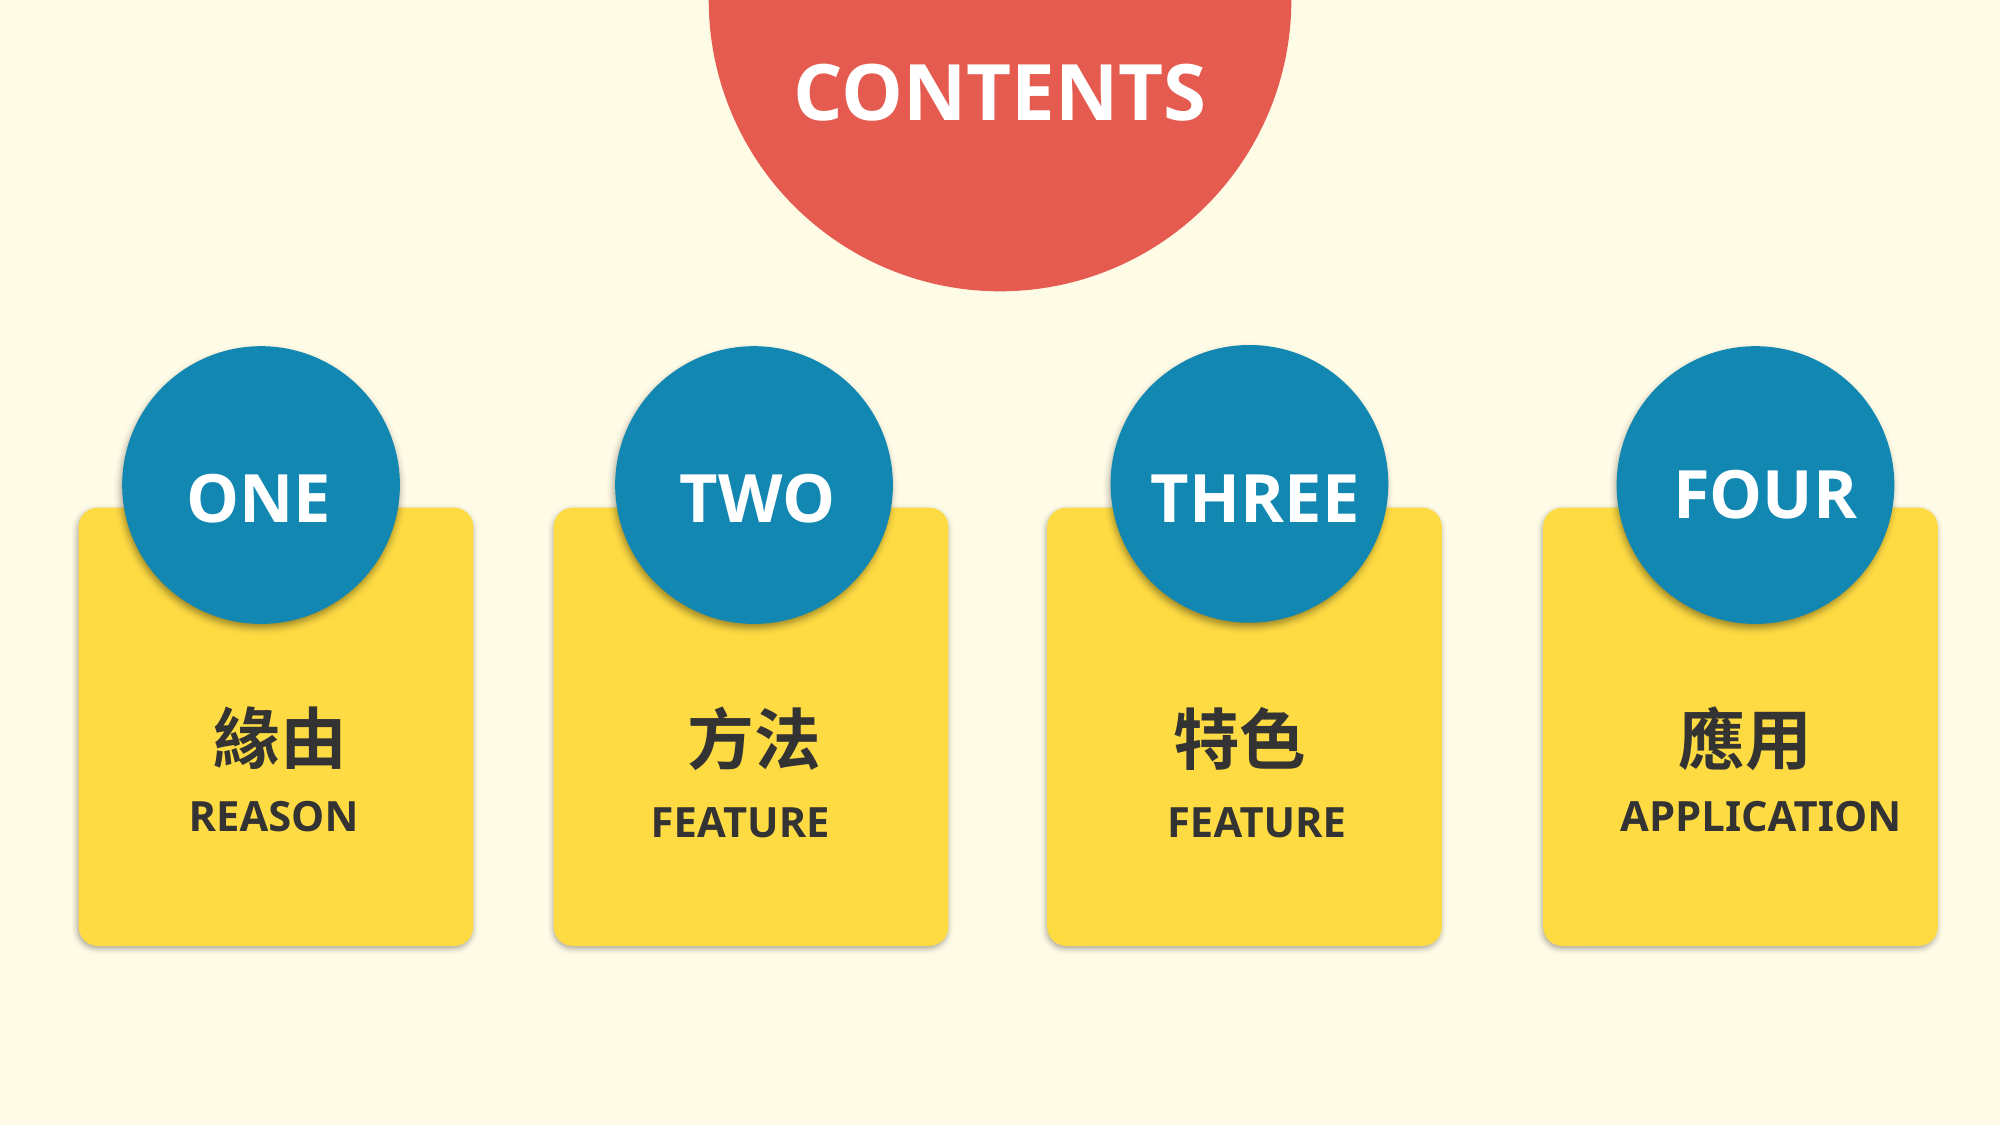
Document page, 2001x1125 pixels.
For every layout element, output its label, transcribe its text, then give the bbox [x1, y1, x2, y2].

text_box [1109, 344, 1390, 624]
text_box 特色 [1047, 666, 1433, 785]
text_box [614, 345, 894, 625]
text_box APPLICATION [1605, 782, 1917, 848]
text_box THREE [1136, 448, 1375, 543]
text_box [1046, 506, 1443, 947]
text_box [552, 506, 950, 947]
text_box FEATURE [1152, 788, 1362, 854]
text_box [708, 0, 1292, 292]
text_box FEATURE [635, 788, 845, 854]
text_box 方法 [561, 666, 948, 785]
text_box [121, 345, 401, 625]
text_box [1616, 345, 1895, 625]
text_box REASON [173, 782, 374, 848]
text_box 緣由 [87, 665, 474, 784]
text_box 應用 [1552, 666, 1938, 785]
text_box [77, 506, 475, 947]
text_box [1542, 506, 1939, 947]
